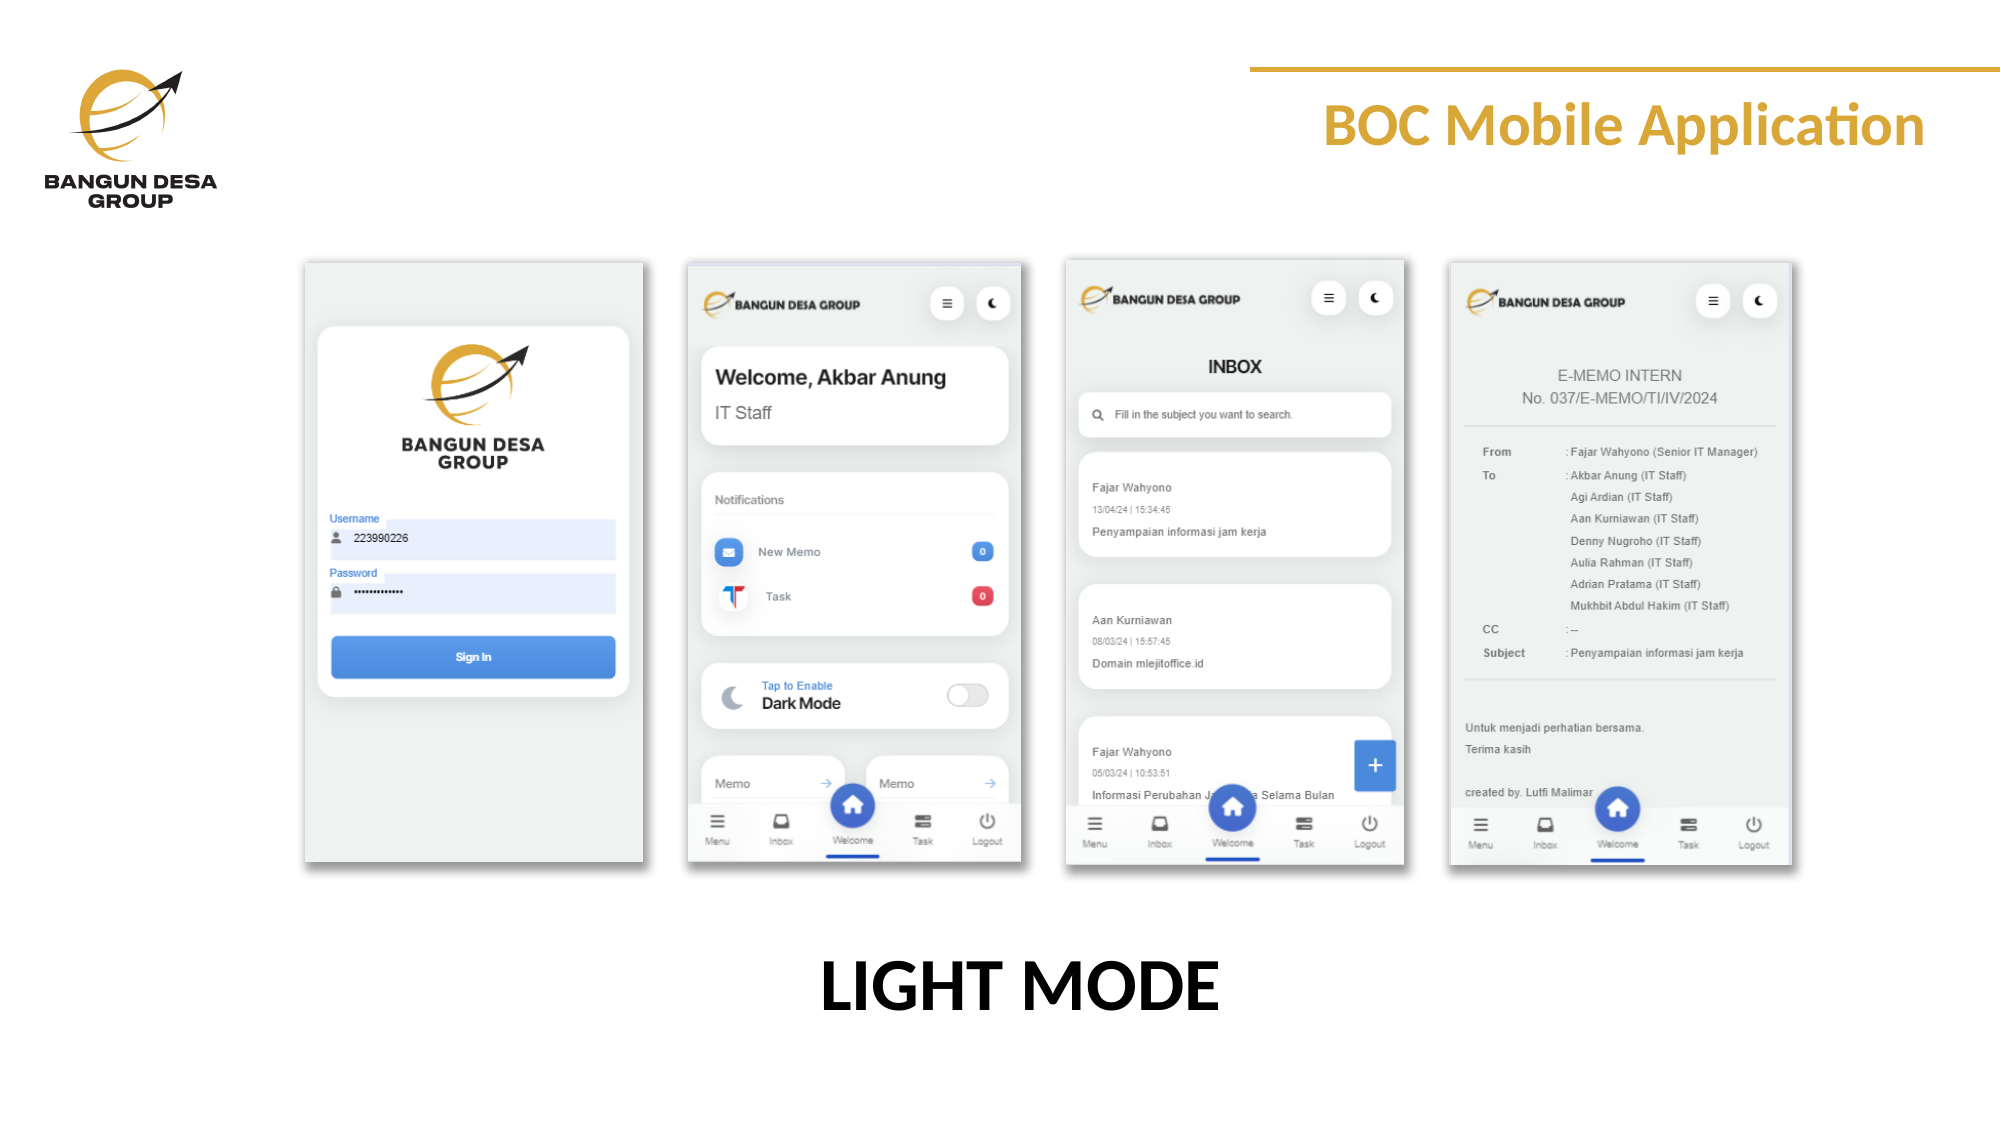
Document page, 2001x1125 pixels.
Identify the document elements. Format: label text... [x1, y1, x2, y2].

text_box BOC Mobile Application [1313, 79, 1937, 163]
text_box [33, 33, 229, 244]
picture [305, 263, 643, 862]
text_box LIGHT MODE [782, 928, 1259, 1033]
picture [688, 263, 1021, 862]
picture [1449, 263, 1792, 865]
picture [1066, 260, 1404, 865]
